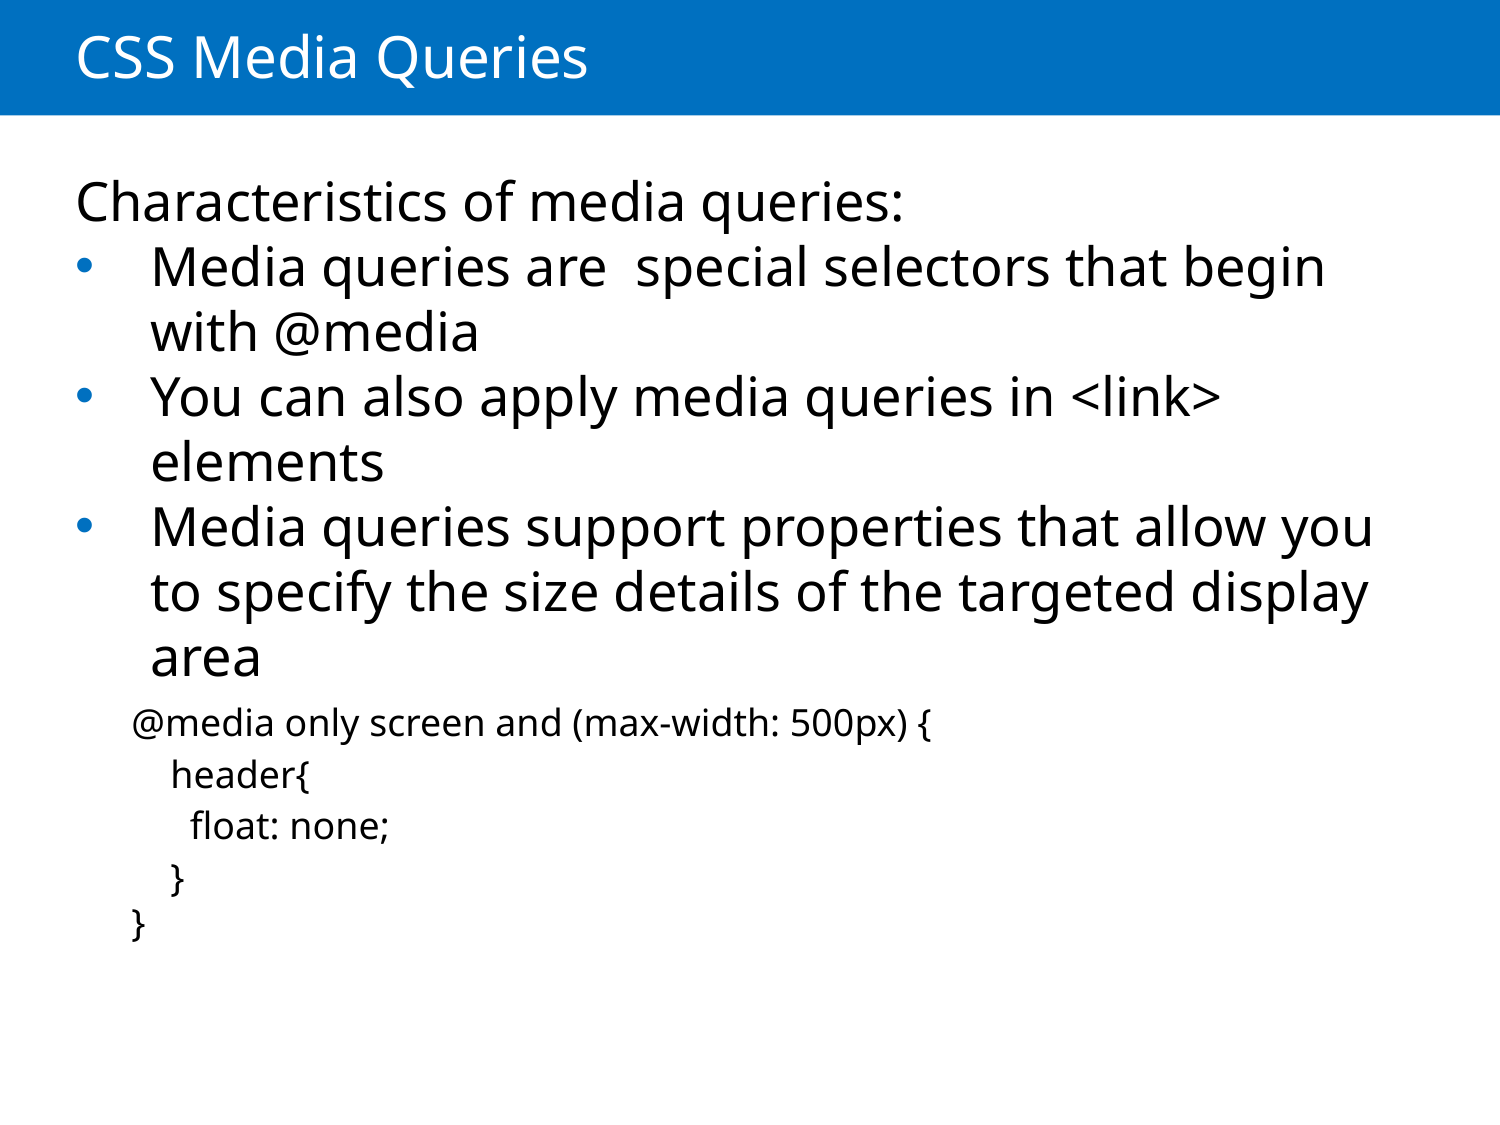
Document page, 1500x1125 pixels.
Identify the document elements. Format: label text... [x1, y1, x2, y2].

title CSS Media Queries [75, 0, 1351, 122]
text_box Characteristics of media queries: Media queries are special selectors that begin with @media You can also apply media queries in <link> elements Media queries support properties that allow you to specify the size details of the targeted display area [75, 167, 1408, 800]
text_box @media only screen and (max-width: 500px) { header{ float: none; } } [116, 684, 1327, 952]
